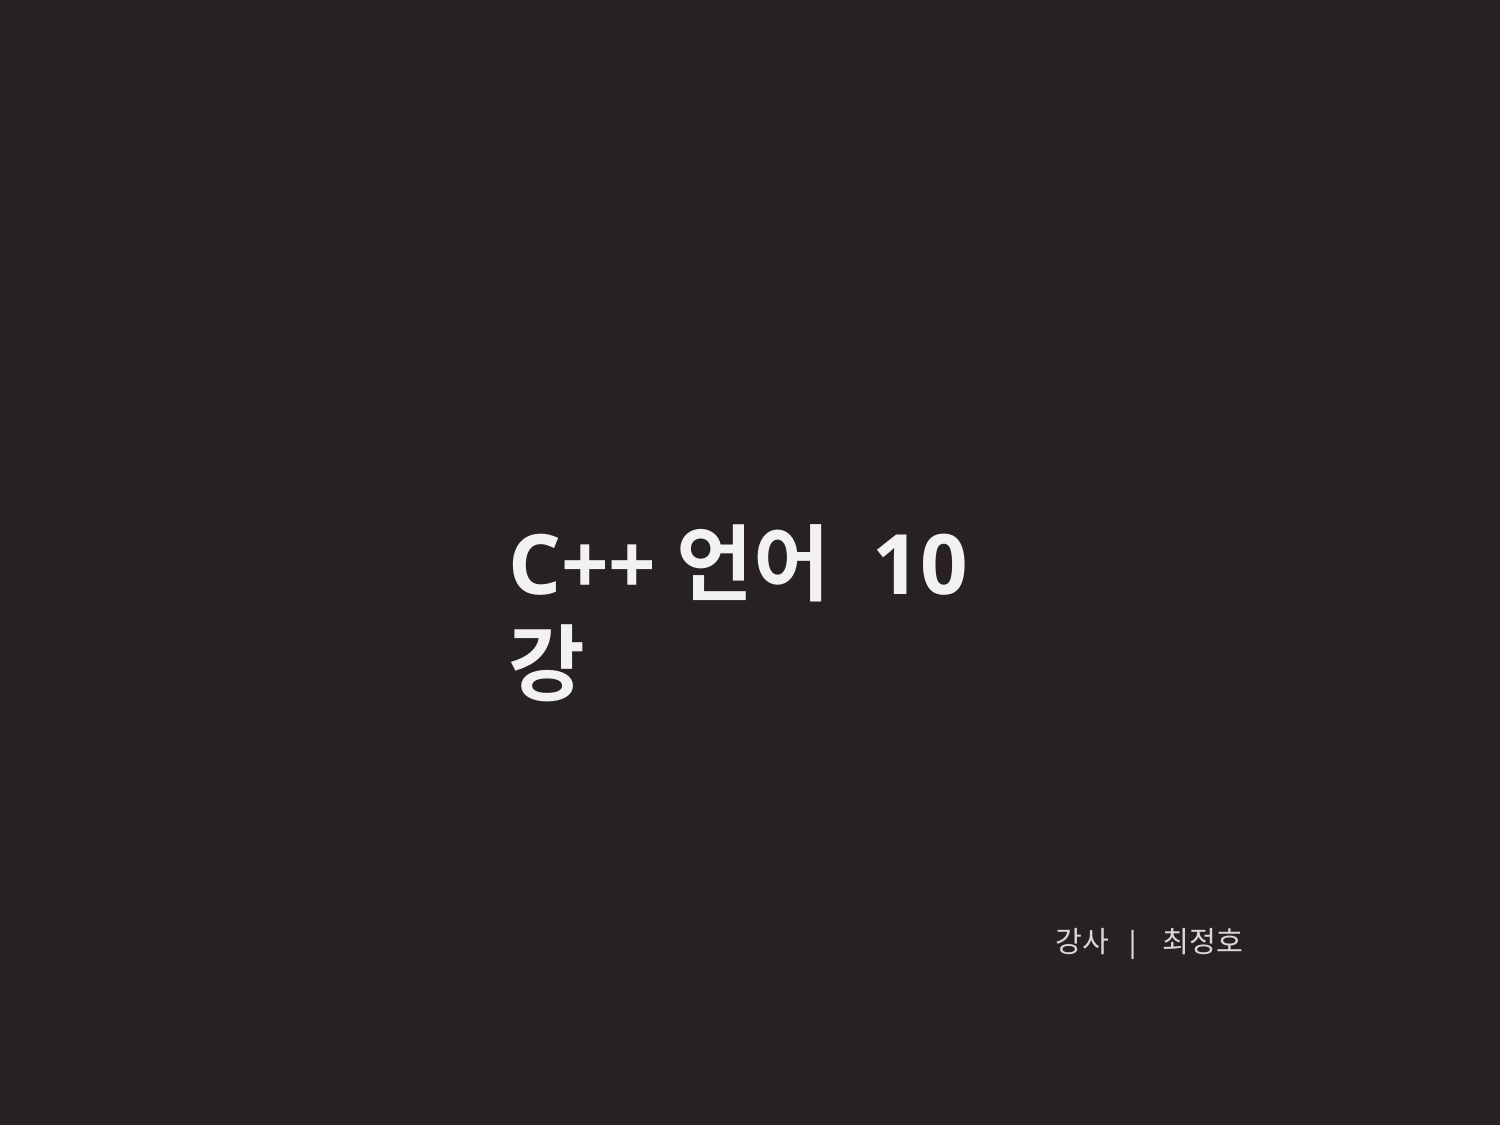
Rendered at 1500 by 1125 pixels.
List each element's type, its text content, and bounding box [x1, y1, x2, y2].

text_box 강사 | 최정호 [1040, 916, 1493, 966]
text_box C++언어 10강 [493, 503, 1041, 719]
